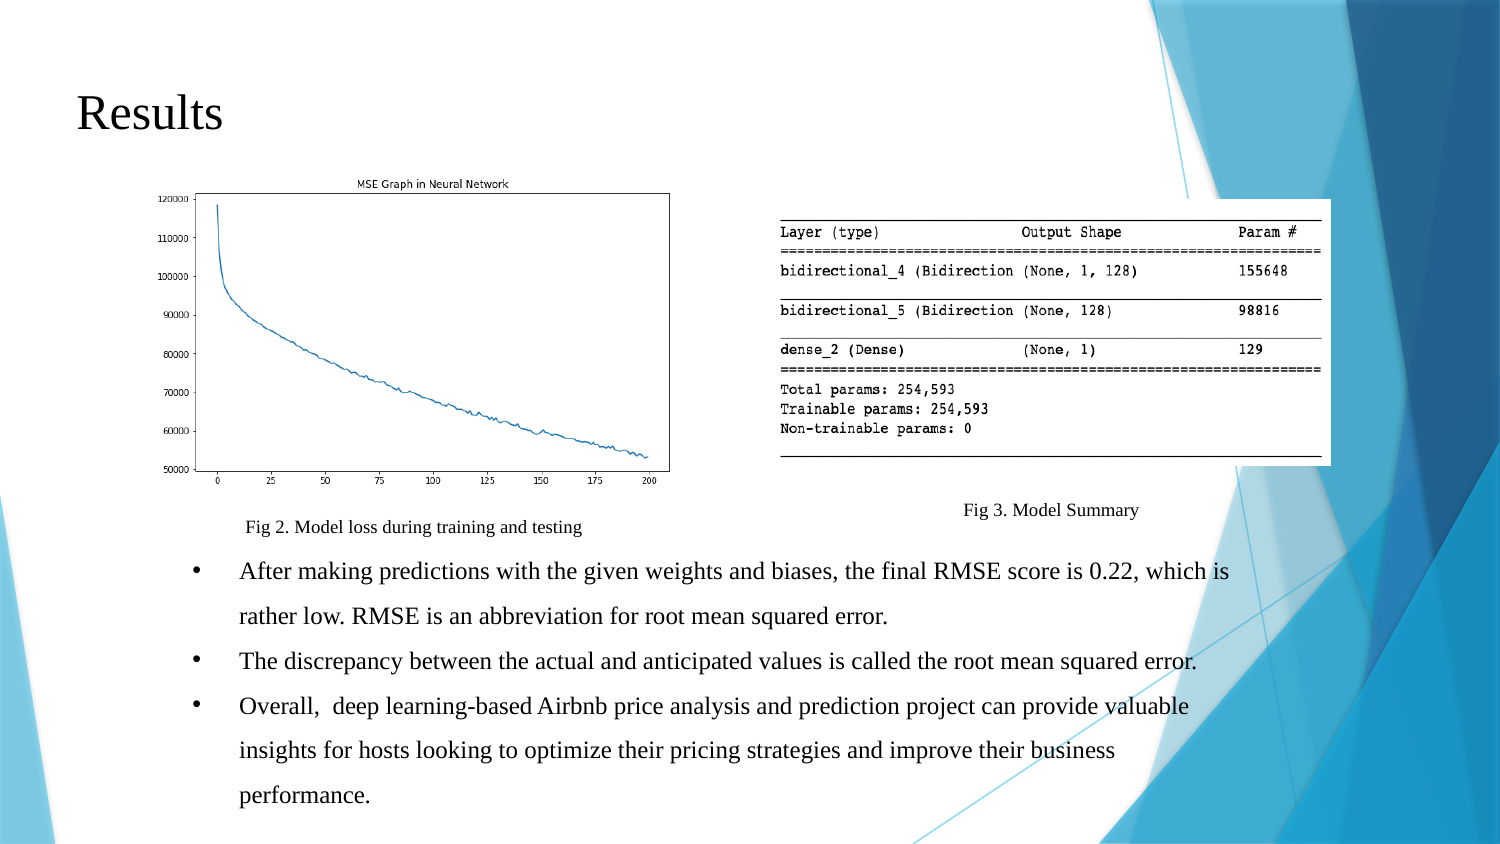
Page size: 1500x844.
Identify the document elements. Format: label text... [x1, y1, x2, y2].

text_box Fig 2. Model loss during training and testing [38, 496, 789, 545]
text_box Fig 3. Model Summary [676, 479, 1427, 528]
picture [776, 198, 1331, 467]
text_box After making predictions with the given weights and biases, the final RMSE score is 0.22, which is rather low. RMSE is an abbreviation for root mean squared error. The discrepancy between the actual and anticipated values is called the root mean squared error. Overall, deep learning-based Airbnb price analysis and prediction project can provide valuable insights for hosts looking to optimize their pricing strategies and improve their business performance. [177, 532, 1257, 817]
text_box Results [61, 71, 812, 147]
picture [150, 173, 677, 492]
